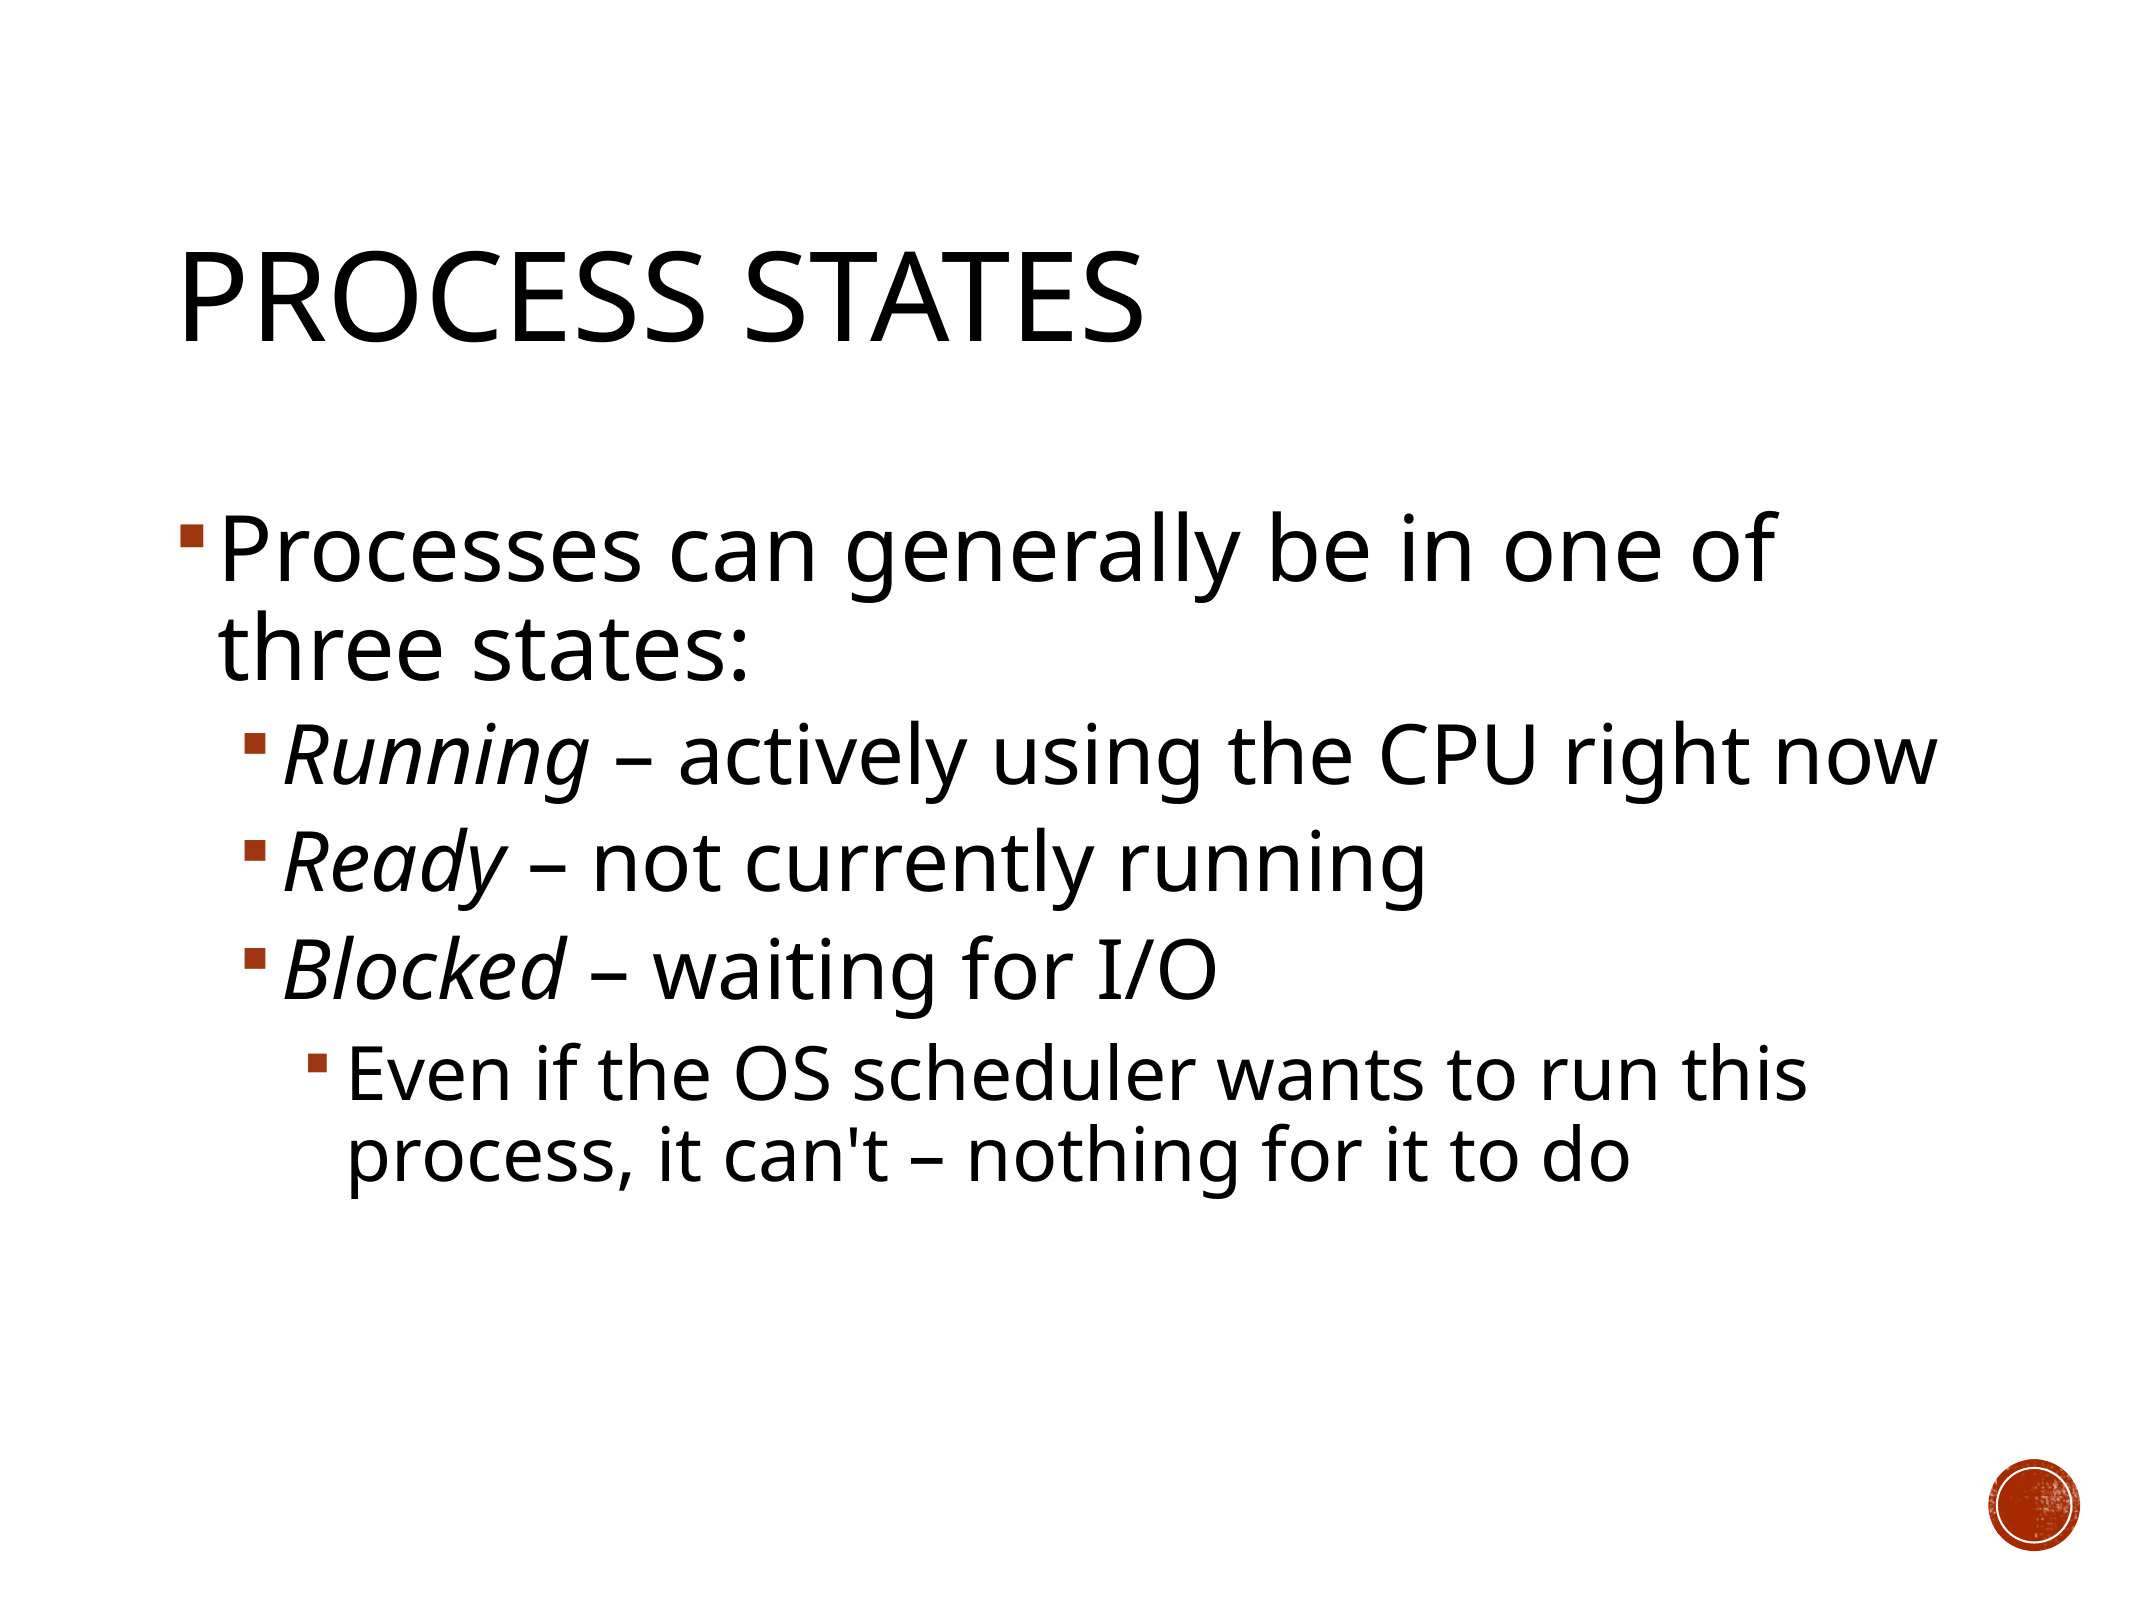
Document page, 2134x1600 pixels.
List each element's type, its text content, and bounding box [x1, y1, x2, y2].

title Process States [159, 113, 1974, 489]
list Processes can generally be in one of three states: Running – actively using the CPU right now Ready – not currently running Blocked – waiting for I/O Even if the OS scheduler wants to run this process, it can't – nothing for it to do [159, 494, 1974, 1440]
